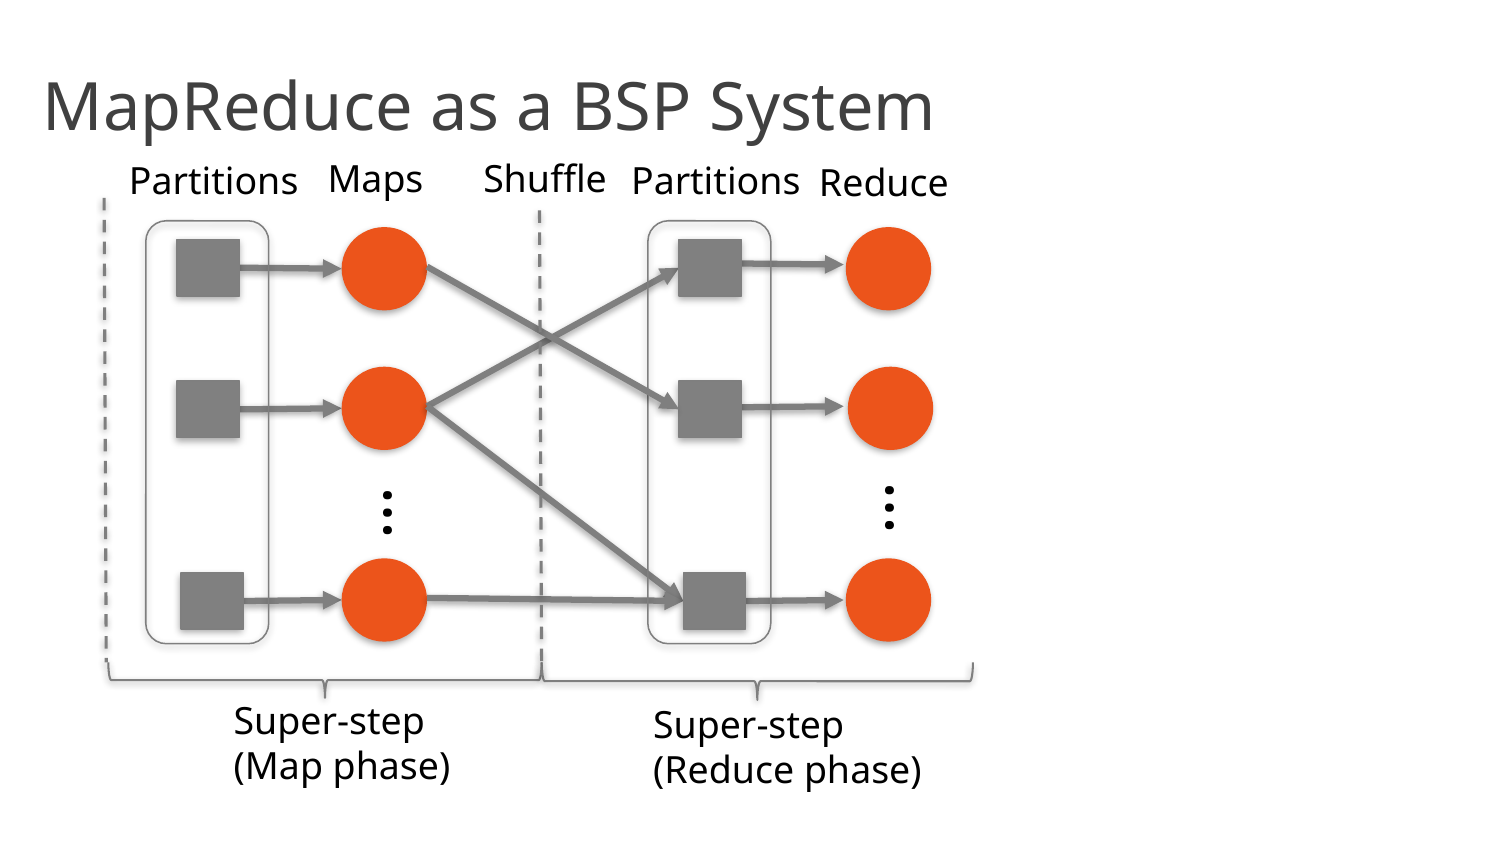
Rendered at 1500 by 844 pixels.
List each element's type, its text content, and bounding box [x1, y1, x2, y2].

title MapReduce as a BSP System [27, 33, 1480, 175]
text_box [123, 149, 304, 644]
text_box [239, 147, 432, 642]
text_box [426, 149, 807, 644]
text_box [541, 662, 974, 800]
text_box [107, 662, 536, 796]
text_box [103, 197, 107, 663]
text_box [810, 151, 958, 642]
